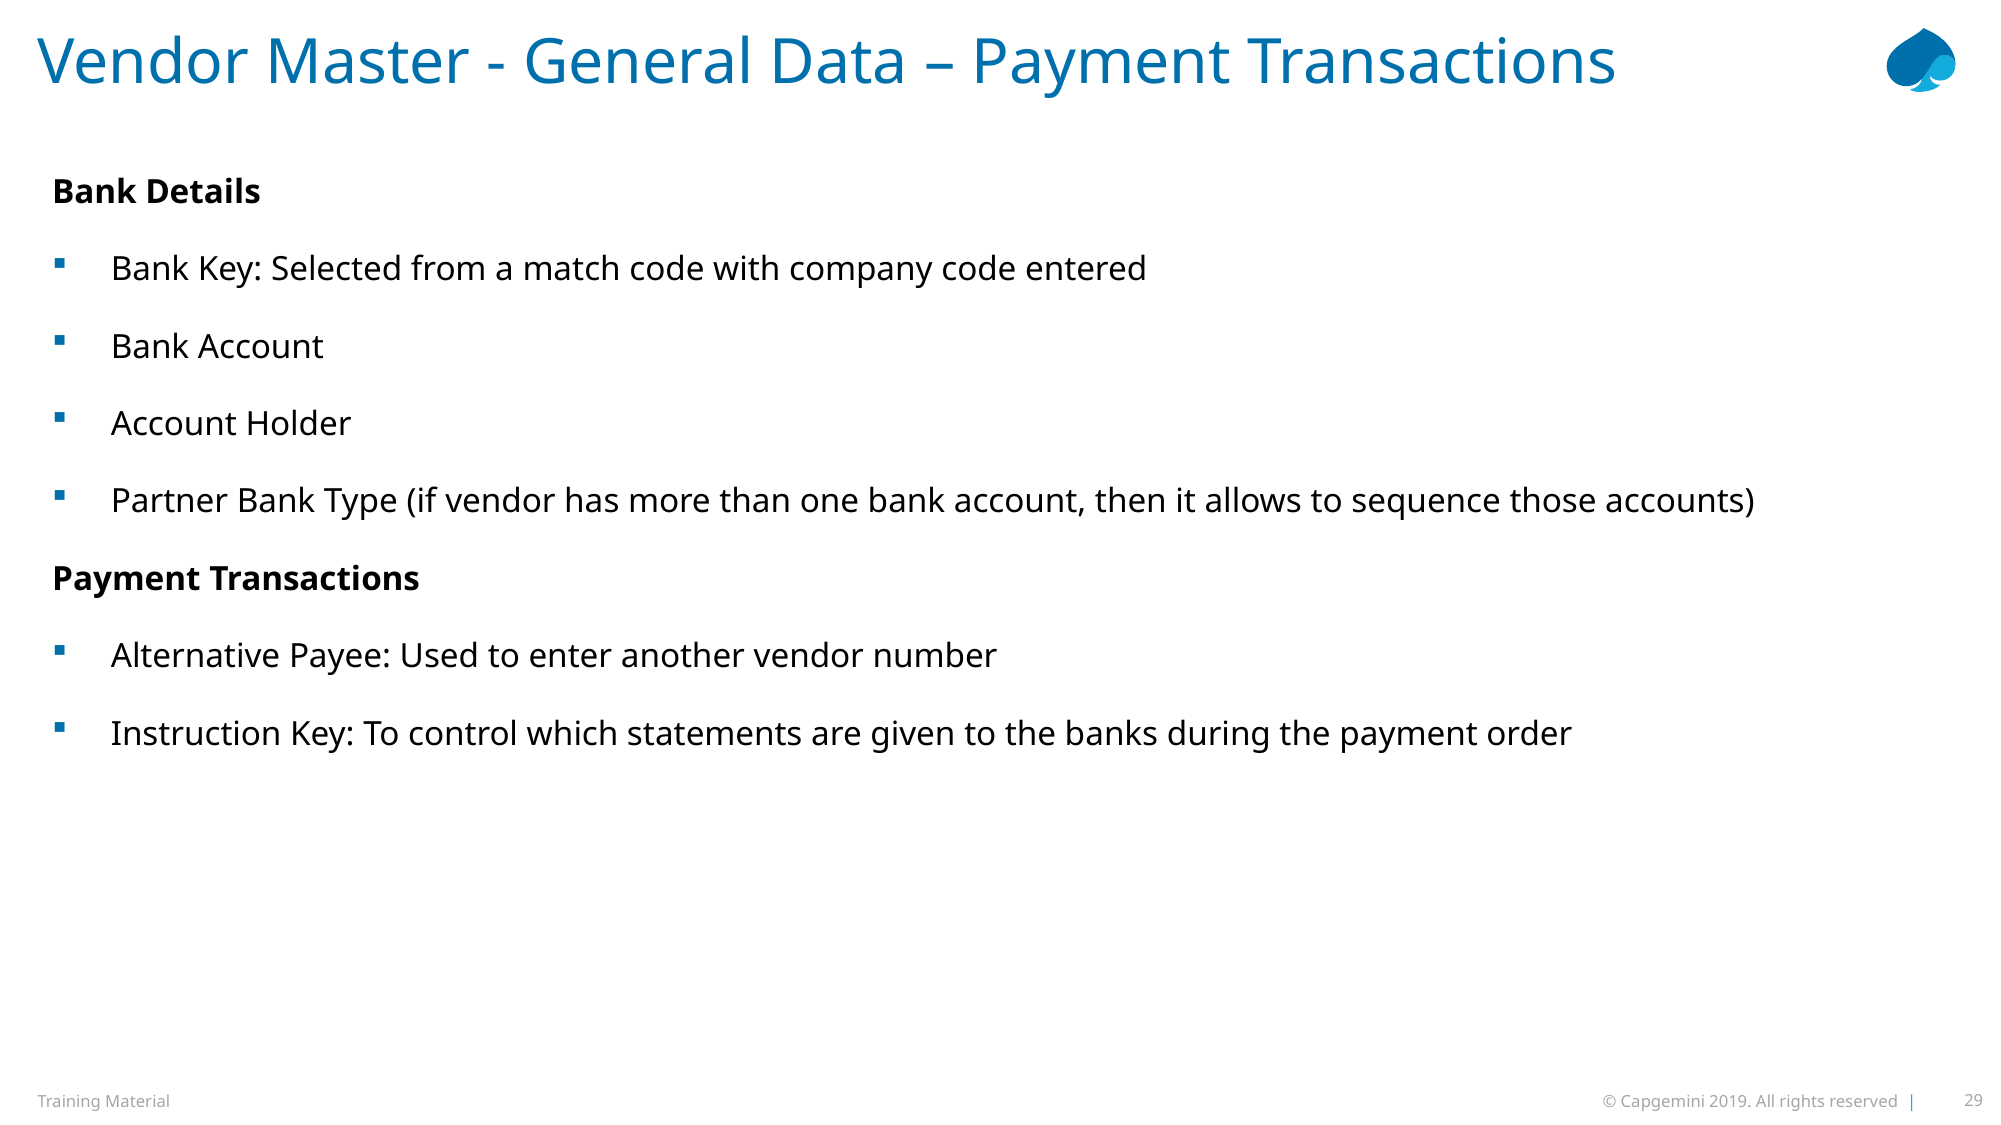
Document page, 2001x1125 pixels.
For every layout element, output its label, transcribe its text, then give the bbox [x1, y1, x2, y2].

text_box Bank Details Bank Key: Selected from a match code with company code entered Bank Account Account Holder Partner Bank Type (if vendor has more than one bank account, then it allows to sequence those accounts) Payment Transactions Alternative Payee: Used to enter another vendor number Instruction Key: To control which statements are given to the banks during the payment order [37, 162, 1955, 760]
title Vendor Master - General Data – Payment Transactions [37, 0, 1863, 119]
